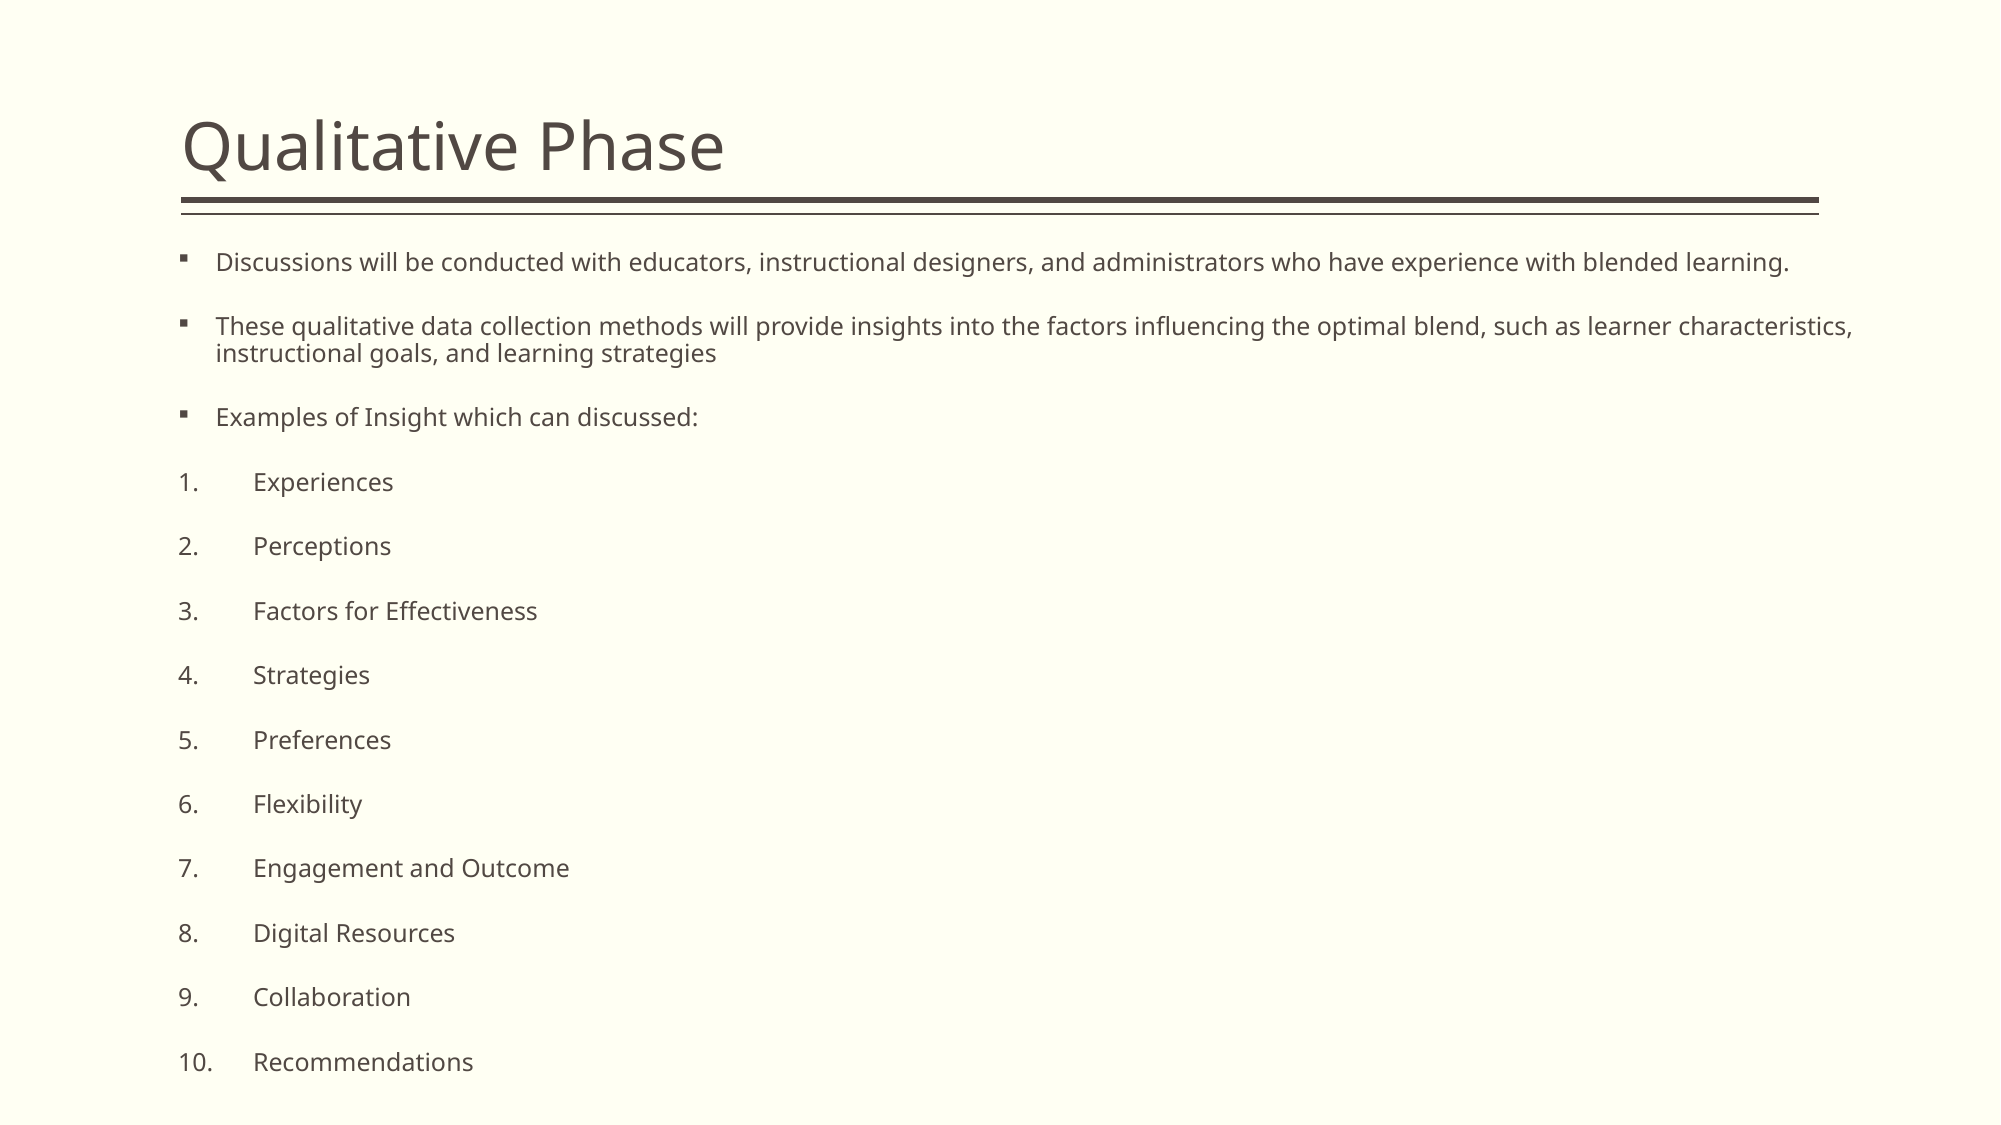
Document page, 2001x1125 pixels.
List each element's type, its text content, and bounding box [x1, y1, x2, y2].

title Qualitative Phase [181, 12, 1819, 193]
list Discussions will be conducted with educators, instructional designers, and administrators who have experience with blended learning. These qualitative data collection methods will provide insights into the factors influencing the optimal blend, such as learner characteristics, instructional goals, and learning strategies Examples of Insight which can discussed: Experiences Perceptions Factors for Effectiveness Strategies Preferences Flexibility Engagement and Outcome Digital Resources Collaboration Recommendations [178, 242, 1919, 1093]
